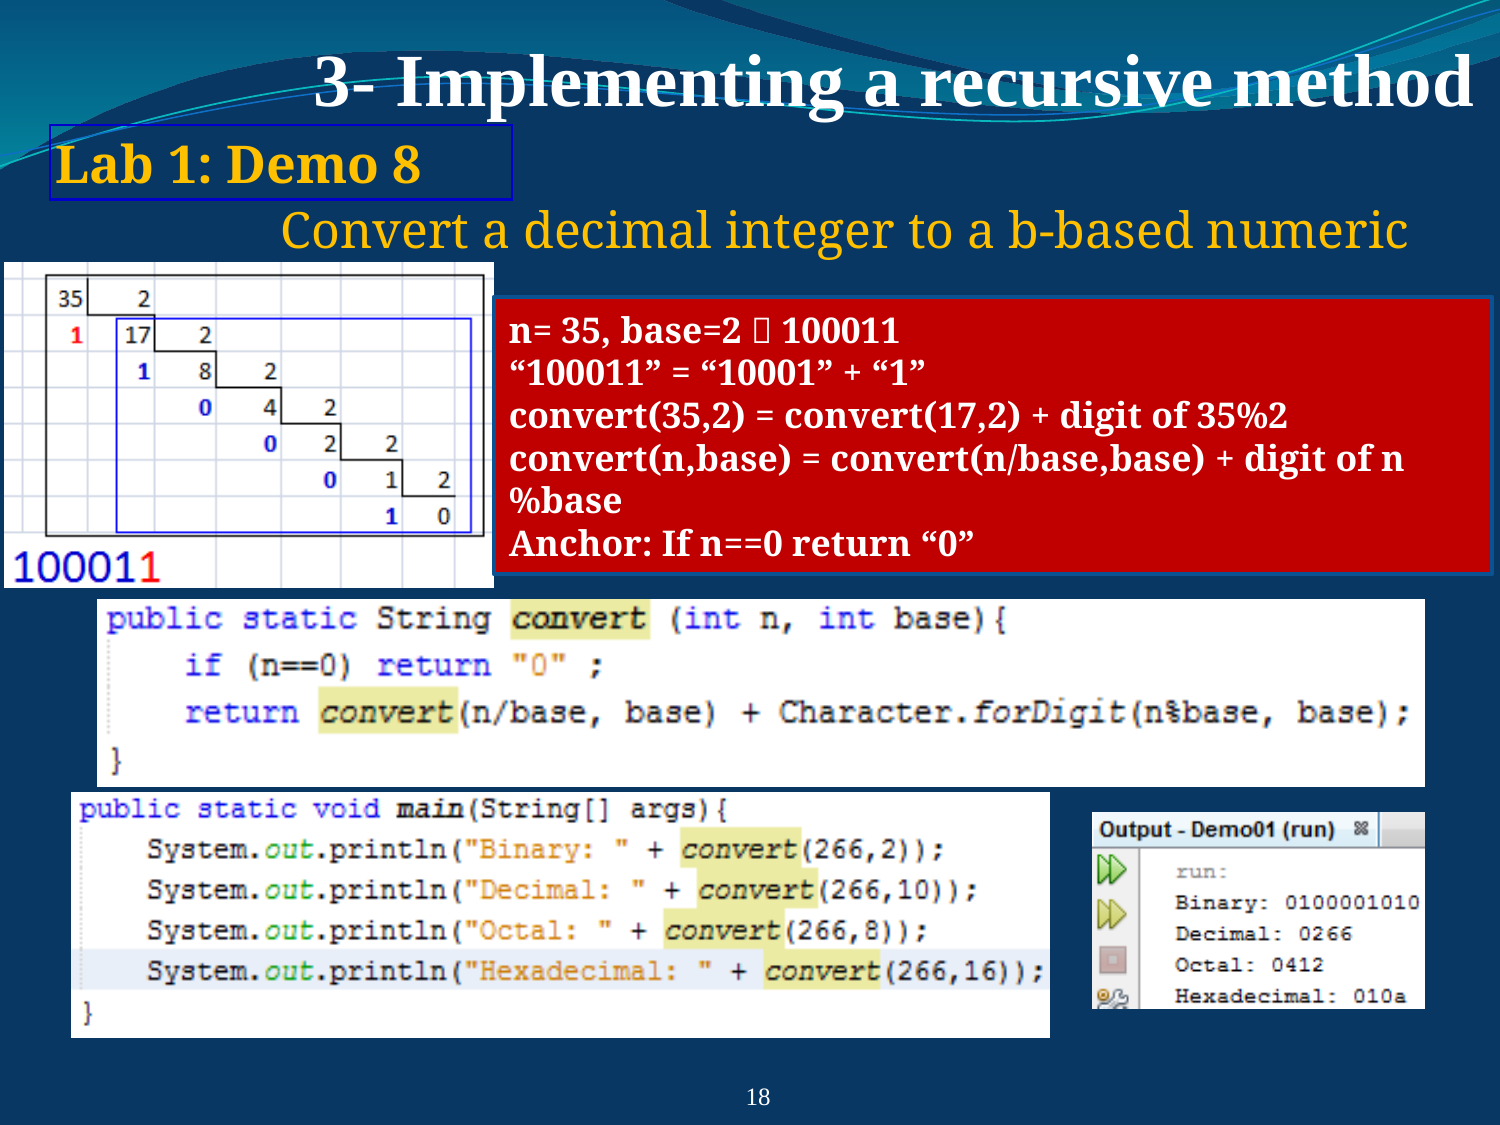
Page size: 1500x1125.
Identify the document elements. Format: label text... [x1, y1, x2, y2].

slide_number 18 [728, 1066, 771, 1111]
picture [71, 791, 1051, 1038]
text_box Lab 1: Demo 8 [49, 125, 513, 200]
title 3- Implementing a recursive method [75, 12, 1475, 122]
text_box n= 35, base=2  100011 “100011” = “10001” + “1” convert(35,2) = convert(17,2) + digit of 35%2 convert(n,base) = convert(n/base,base) + digit of n%base Anchor: If n==0 return “0” [499, 295, 1494, 576]
picture [4, 262, 495, 588]
picture [1091, 812, 1426, 1010]
picture [97, 599, 1426, 787]
text_box Convert a decimal integer to a b-based numeric string: [275, 192, 1500, 263]
